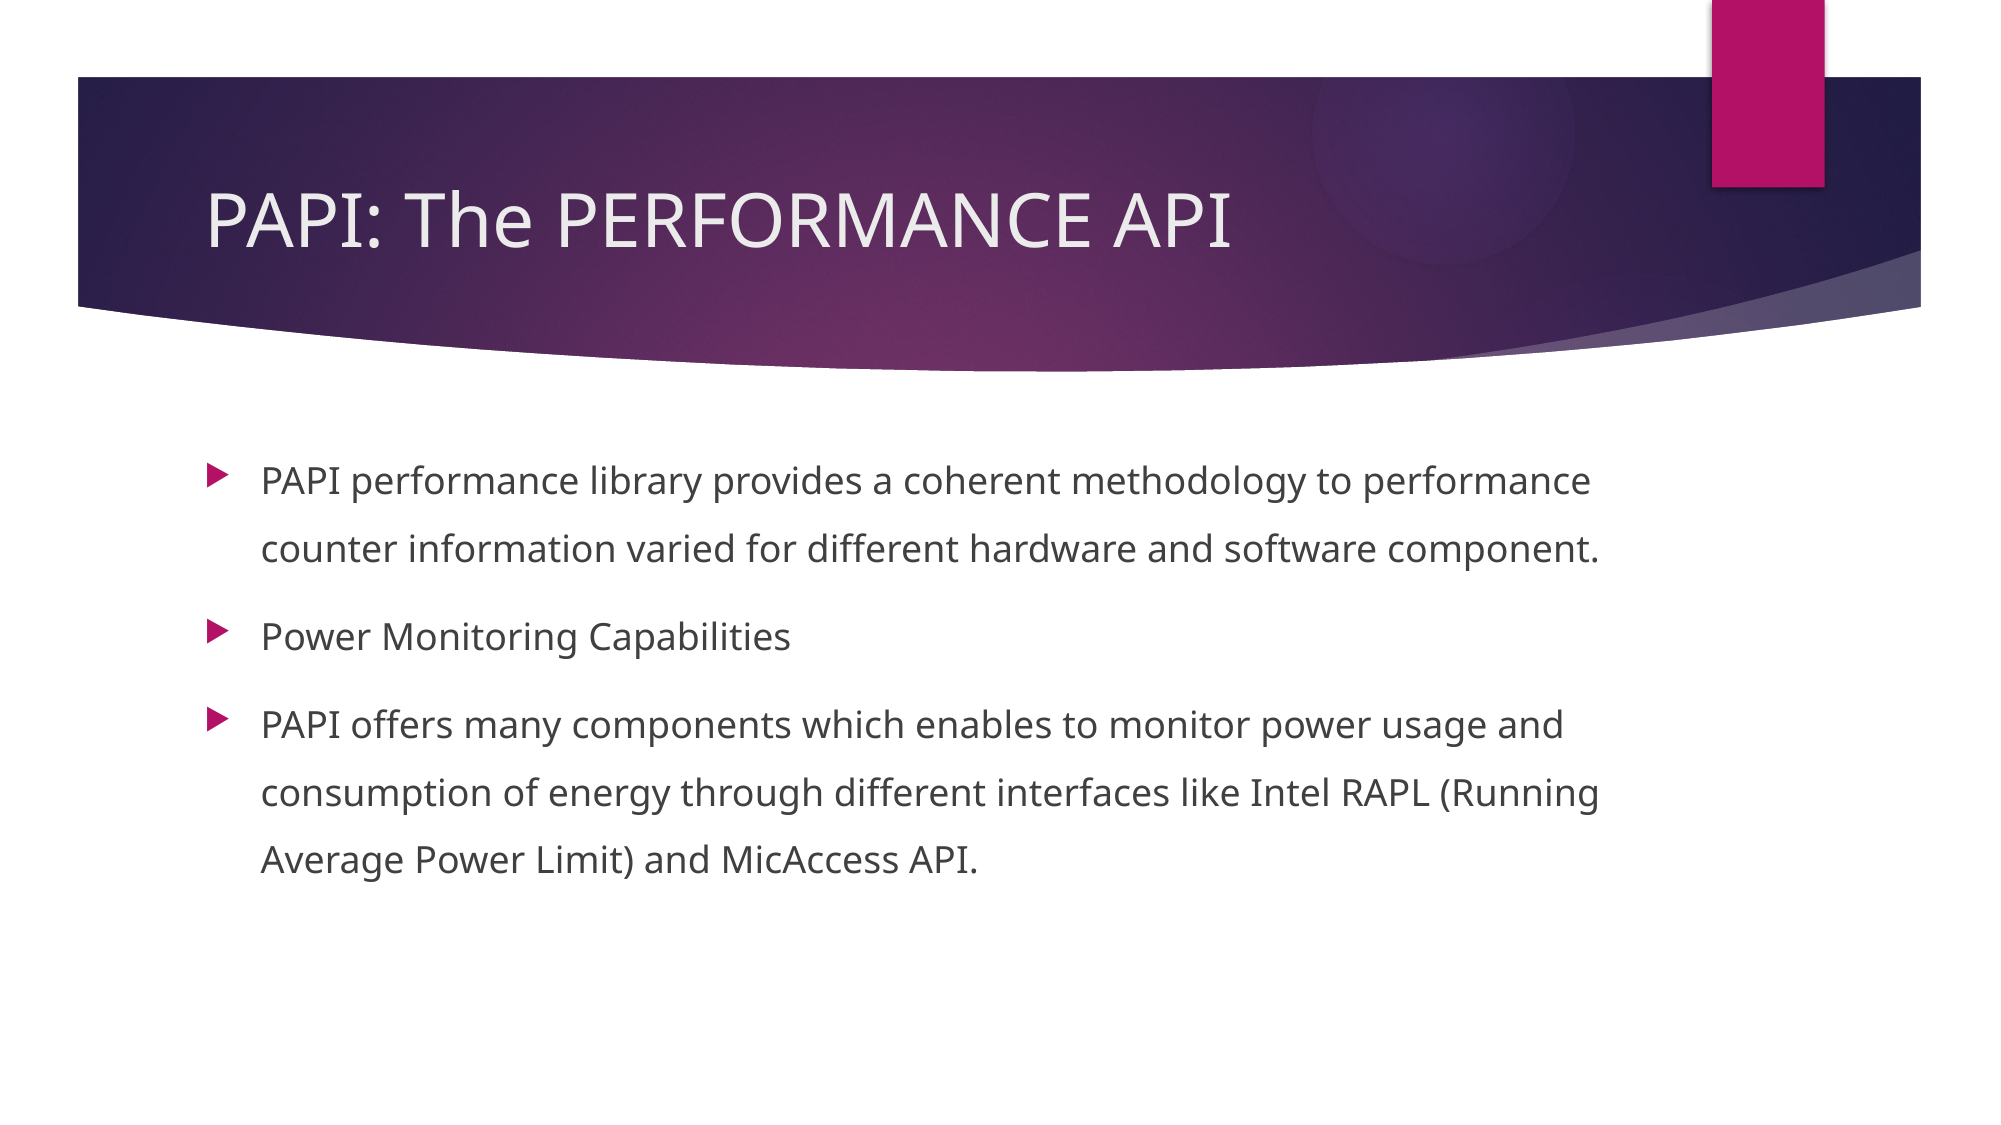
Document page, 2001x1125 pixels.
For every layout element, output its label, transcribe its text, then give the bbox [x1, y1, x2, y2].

list PAPI performance library provides a coherent methodology to performance counter information varied for different hardware and software component. Power Monitoring Capabilities PAPI offers many components which enables to monitor power usage and consumption of energy through different interfaces like Intel RAPL (Running Average Power Limit) and MicAccess API. [189, 427, 1638, 1055]
title PAPI: The PERFORMANCE API [189, 159, 1627, 276]
